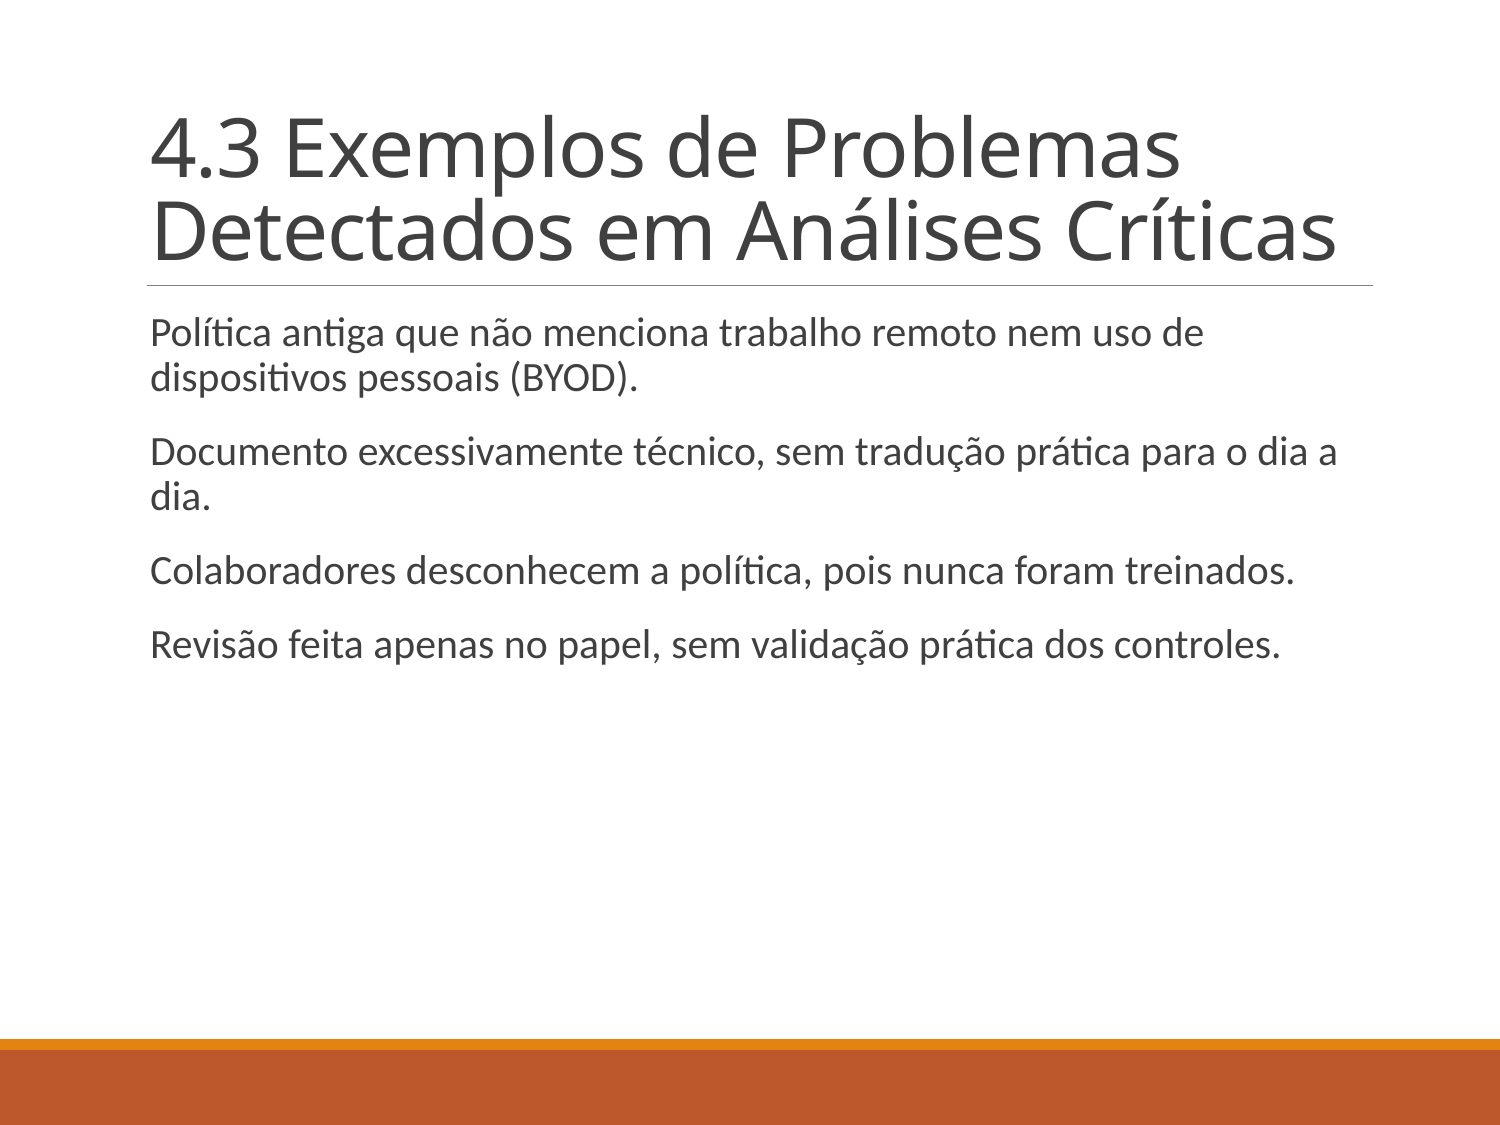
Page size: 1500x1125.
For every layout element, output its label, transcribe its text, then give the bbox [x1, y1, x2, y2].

title 4.3 Exemplos de Problemas Detectados em Análises Críticas [135, 47, 1373, 285]
list Política antiga que não menciona trabalho remoto nem uso de dispositivos pessoais (BYOD). Documento excessivamente técnico, sem tradução prática para o dia a dia. Colaboradores desconhecem a política, pois nunca foram treinados. Revisão feita apenas no papel, sem validação prática dos controles. [135, 302, 1373, 963]
